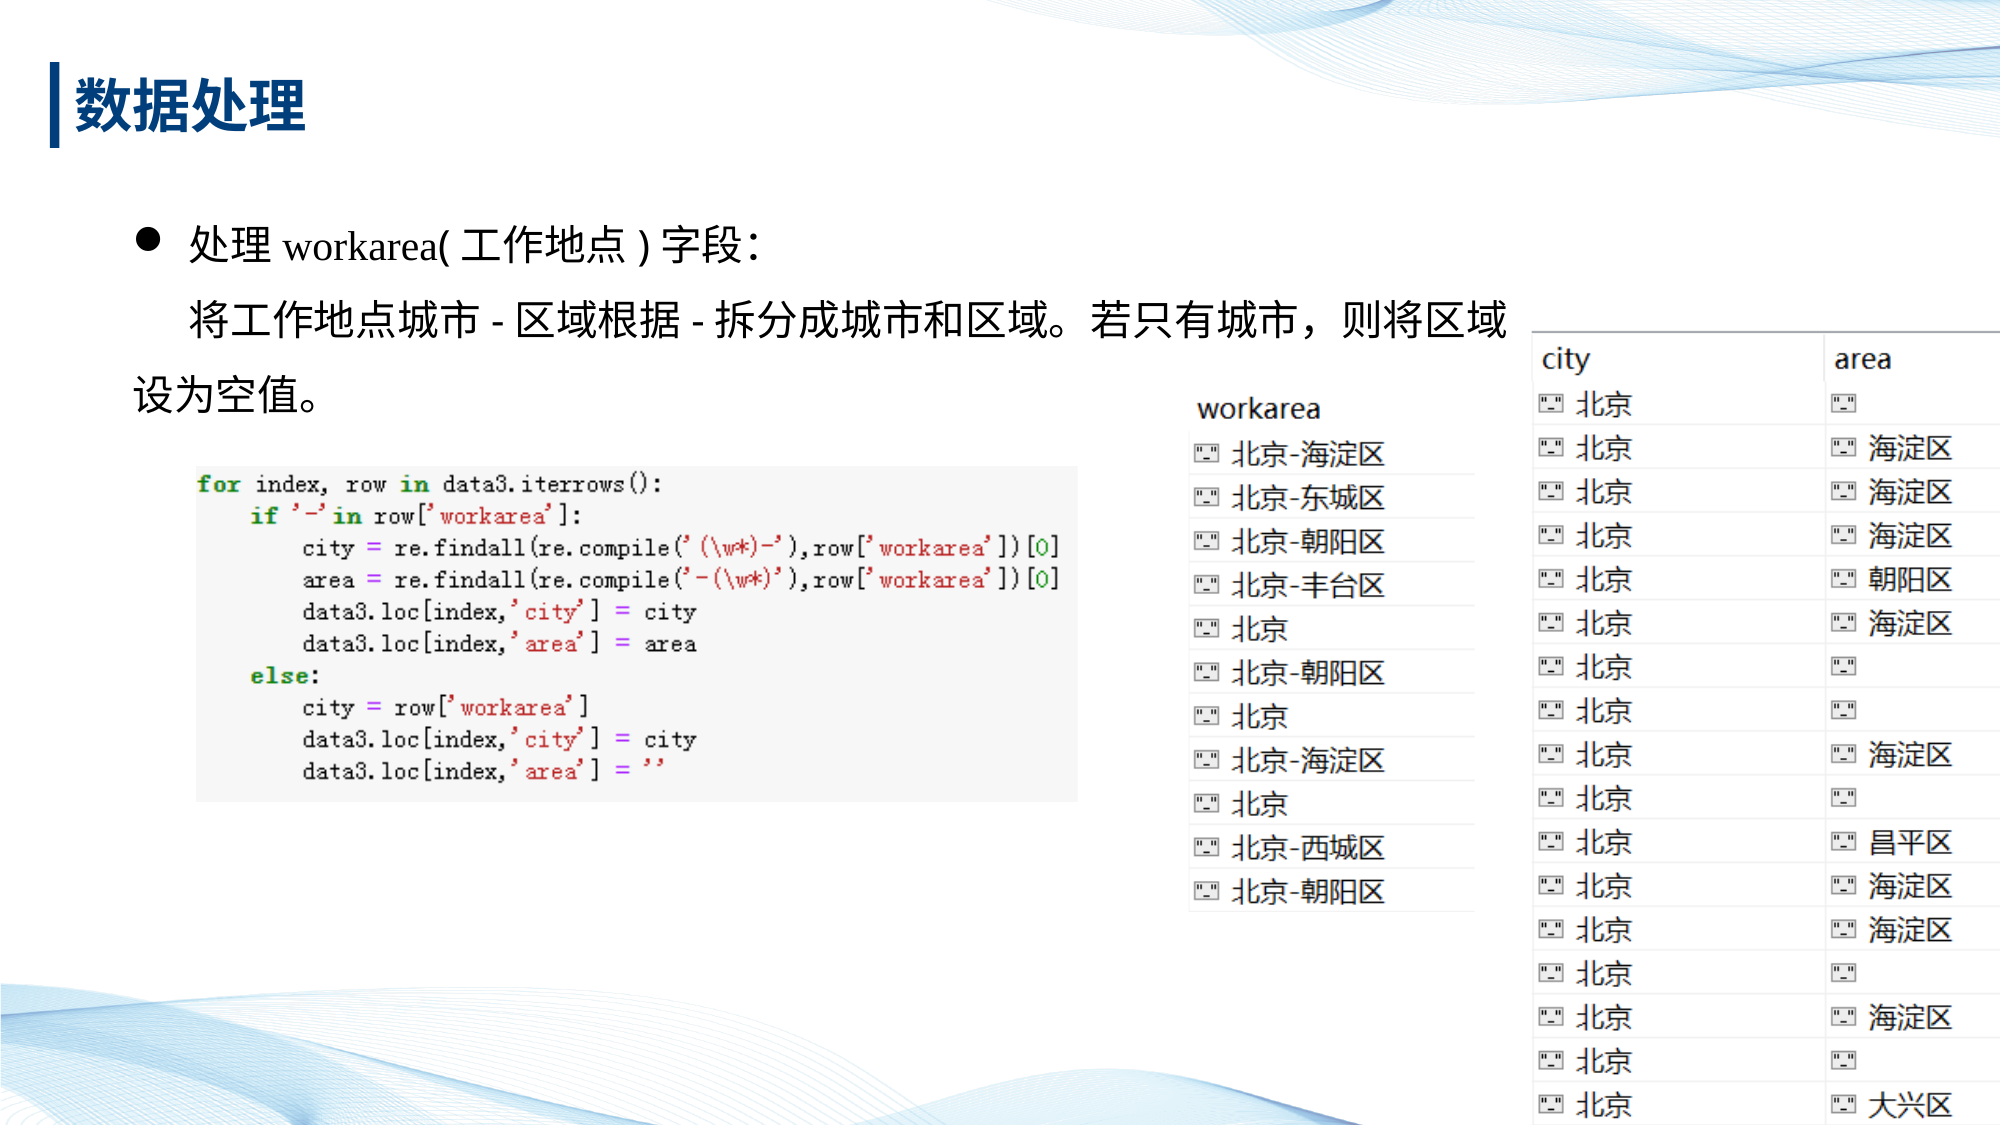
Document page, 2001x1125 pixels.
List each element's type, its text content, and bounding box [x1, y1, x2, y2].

picture [196, 466, 1078, 806]
picture [1188, 383, 1475, 912]
picture [885, 1, 1999, 148]
text_box 处理workarea(工作地点)字段： 将工作地点城市-区域根据-拆分成城市和区域。若只有城市，则将区域 设为空值。 [117, 186, 1800, 502]
picture [2, 330, 2000, 1125]
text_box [49, 62, 459, 148]
